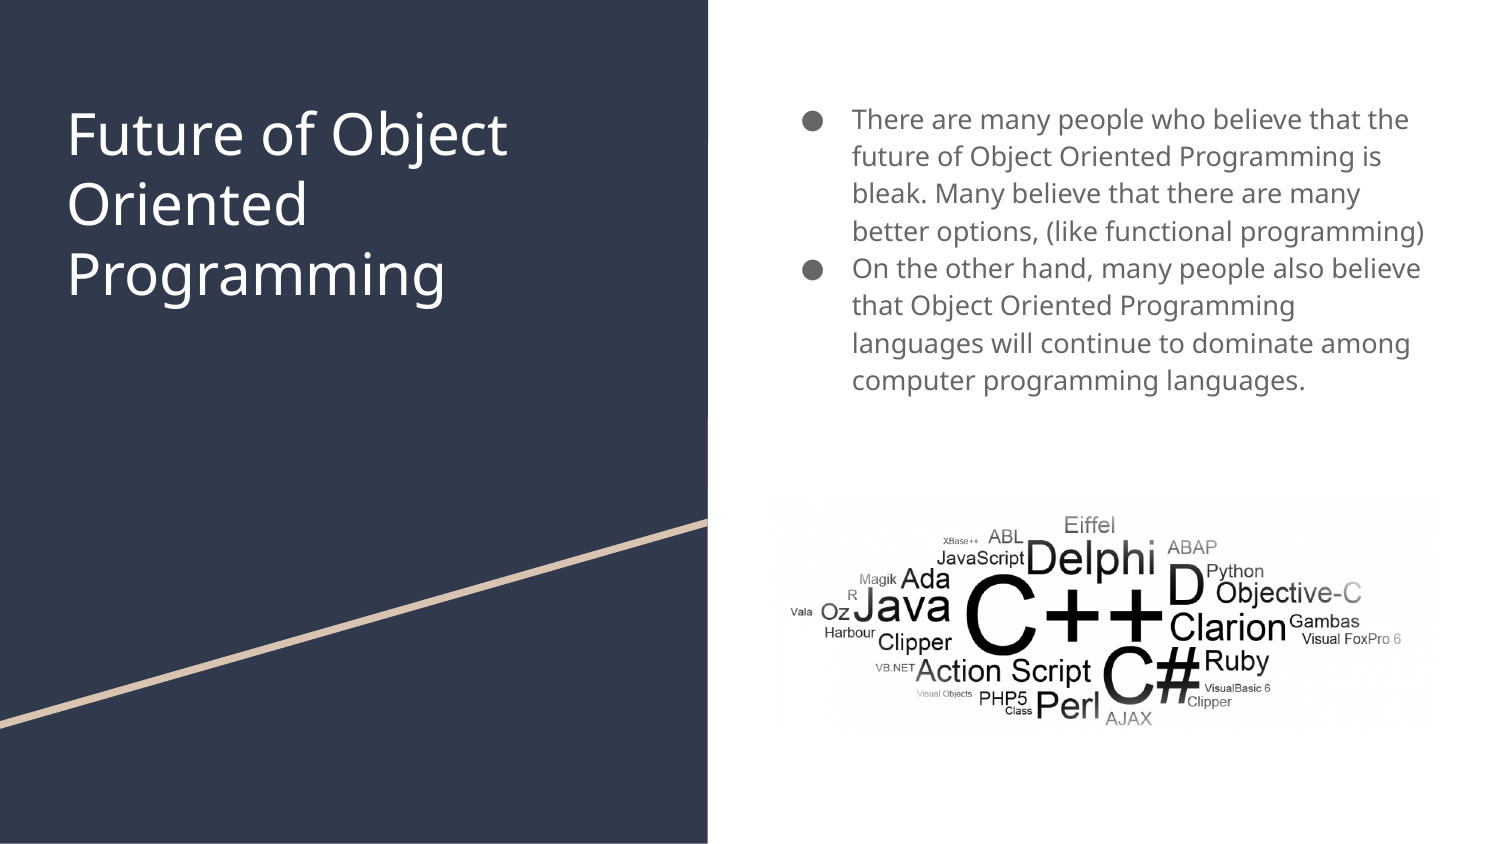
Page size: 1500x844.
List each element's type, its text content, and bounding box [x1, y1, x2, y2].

picture [769, 493, 1438, 735]
title Future of Object Oriented Programming [51, 82, 660, 494]
list There are many people who believe that the future of Object Oriented Programming is bleak. Many believe that there are many better options, (like functional programming) On the other hand, many people also believe that Object Oriented Programming languages will continue to dominate among computer programming languages. [761, 82, 1446, 755]
